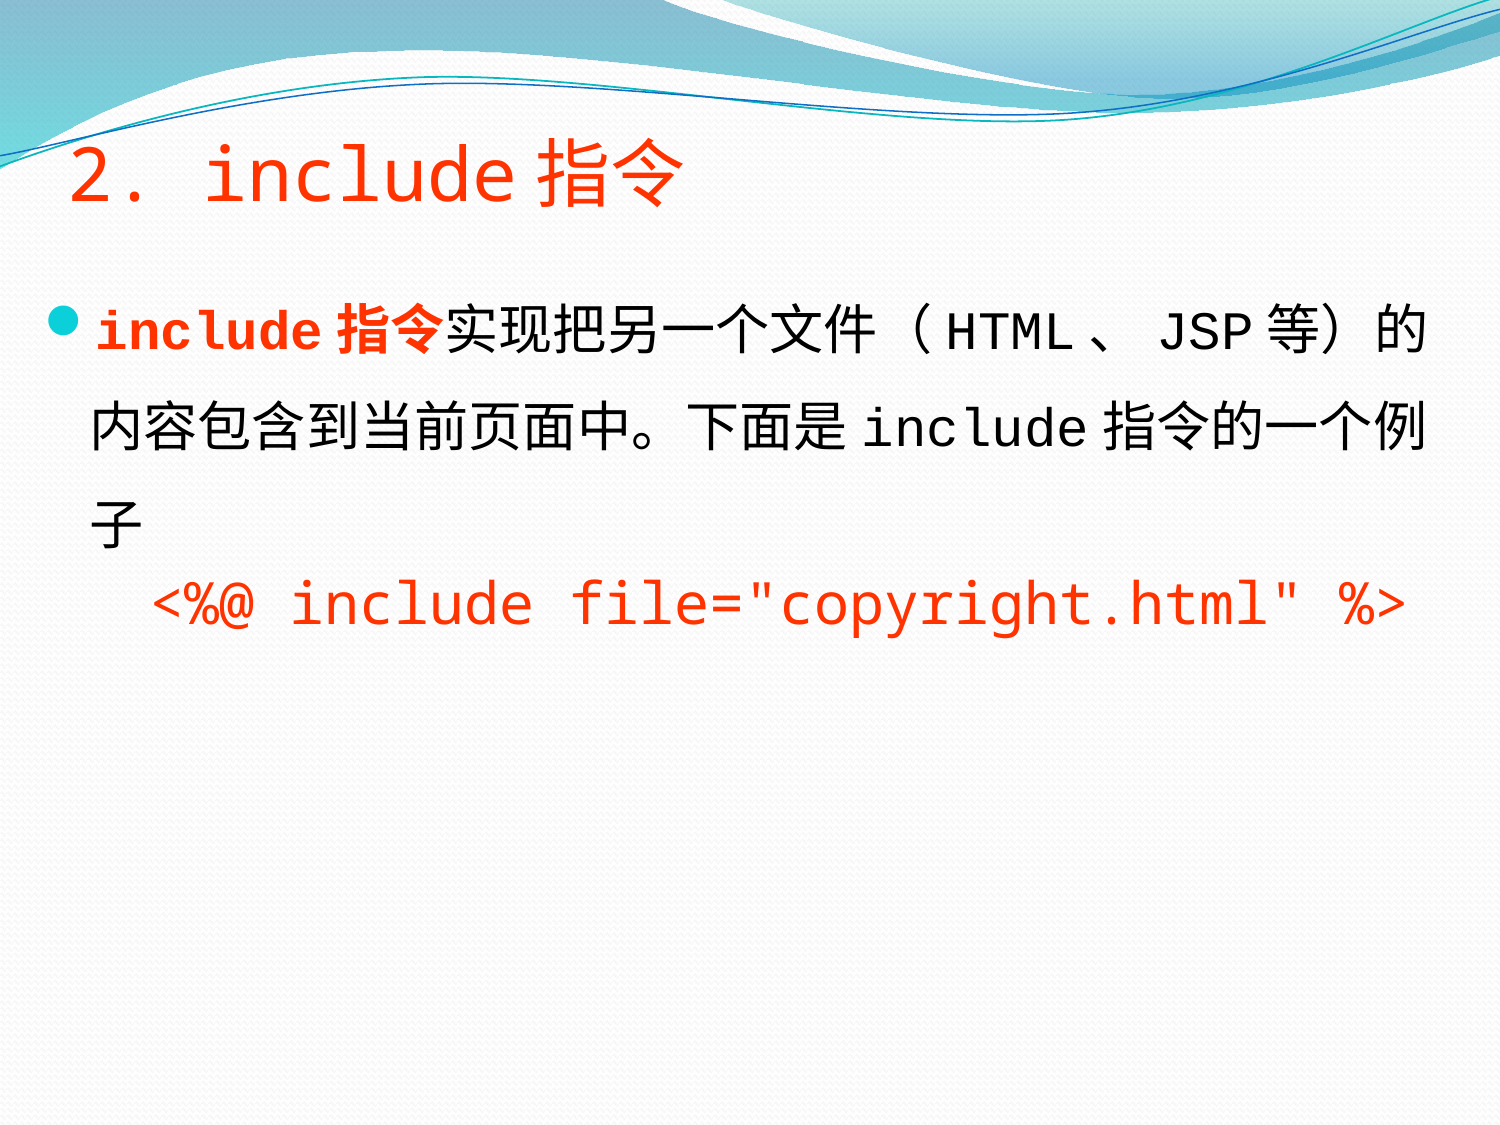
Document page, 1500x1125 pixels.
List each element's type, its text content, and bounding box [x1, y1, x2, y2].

text_box 2. include指令 [53, 125, 1472, 218]
list include指令实现把另一个文件（HTML、JSP等）的内容包含到当前页面中。下面是include指令的一个例子 <%@ include file="copyright.html" %> [29, 255, 1459, 1094]
